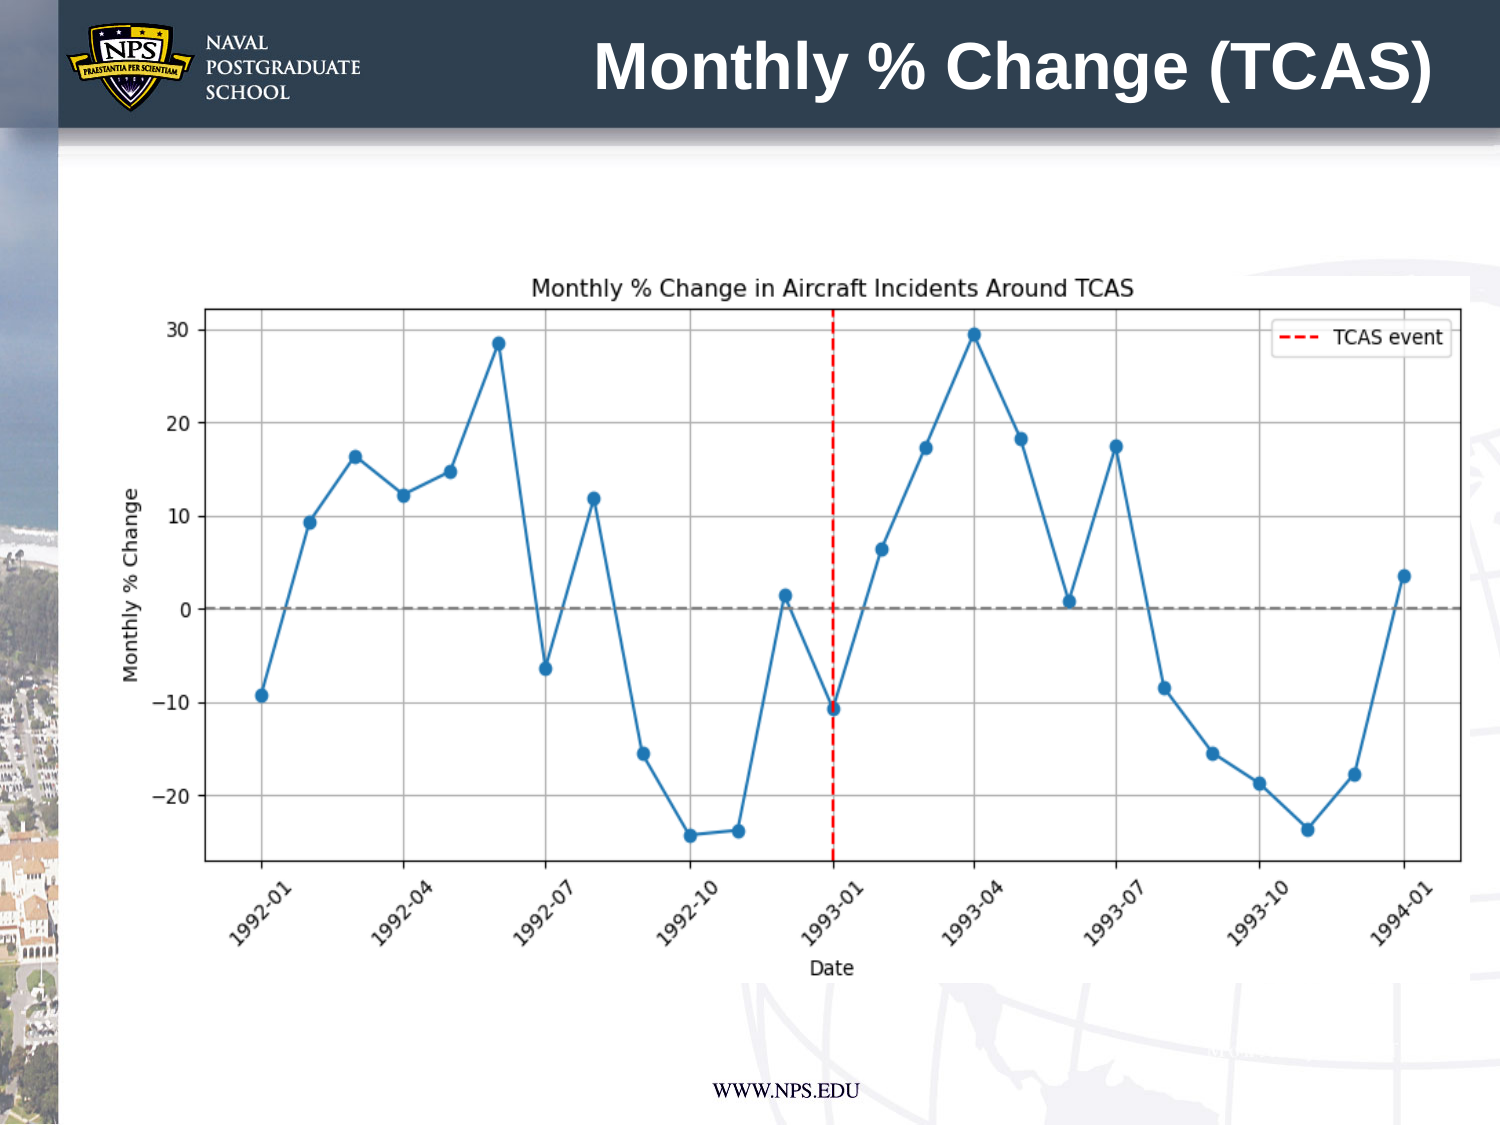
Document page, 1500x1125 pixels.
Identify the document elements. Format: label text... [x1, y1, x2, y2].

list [110, 276, 1471, 983]
picture [0, 0, 1500, 1125]
title Monthly % Change (TCAS) [262, 0, 1450, 125]
